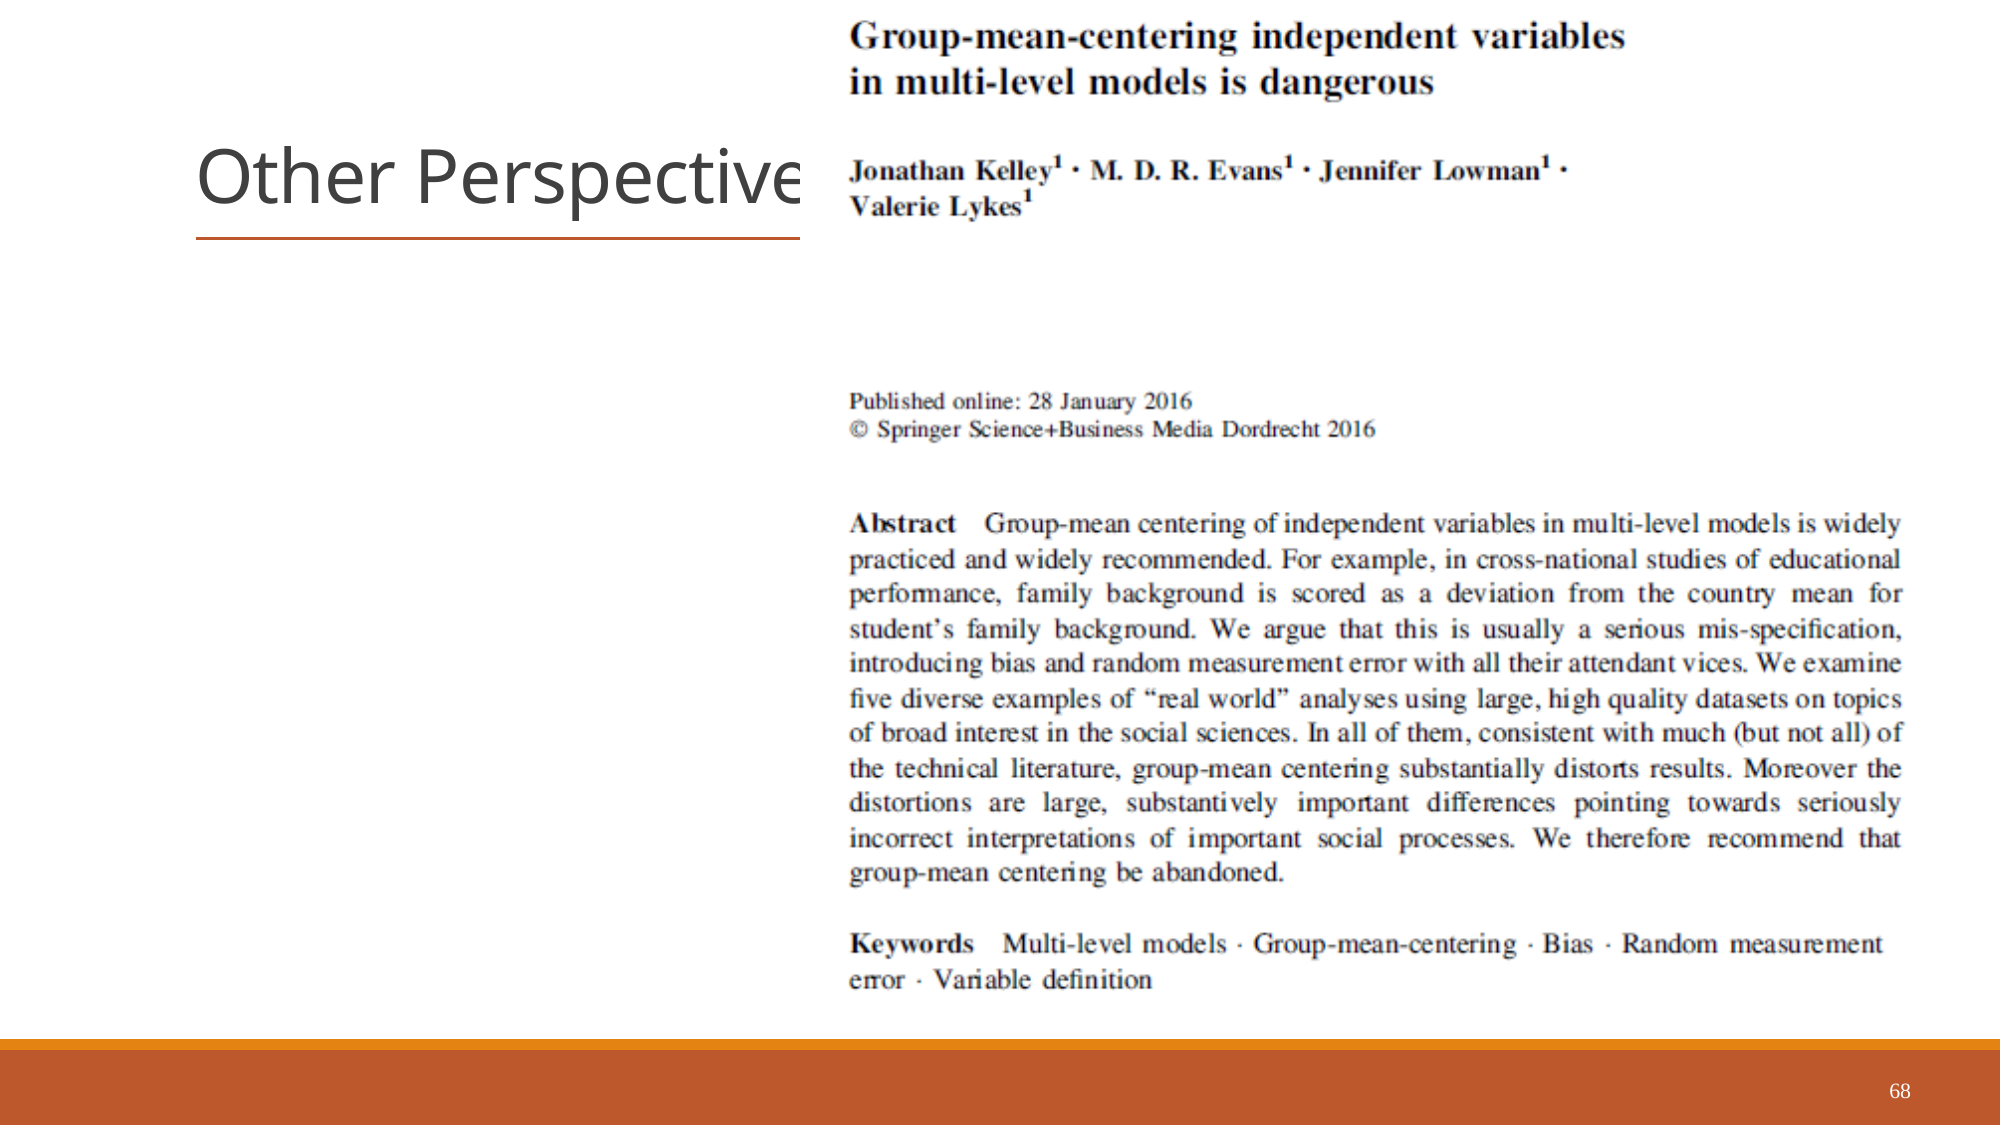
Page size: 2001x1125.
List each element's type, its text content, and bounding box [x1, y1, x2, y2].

slide_number 68 [1711, 1059, 1927, 1120]
title Other Perspectives [180, 47, 797, 227]
picture [799, 4, 1977, 1028]
